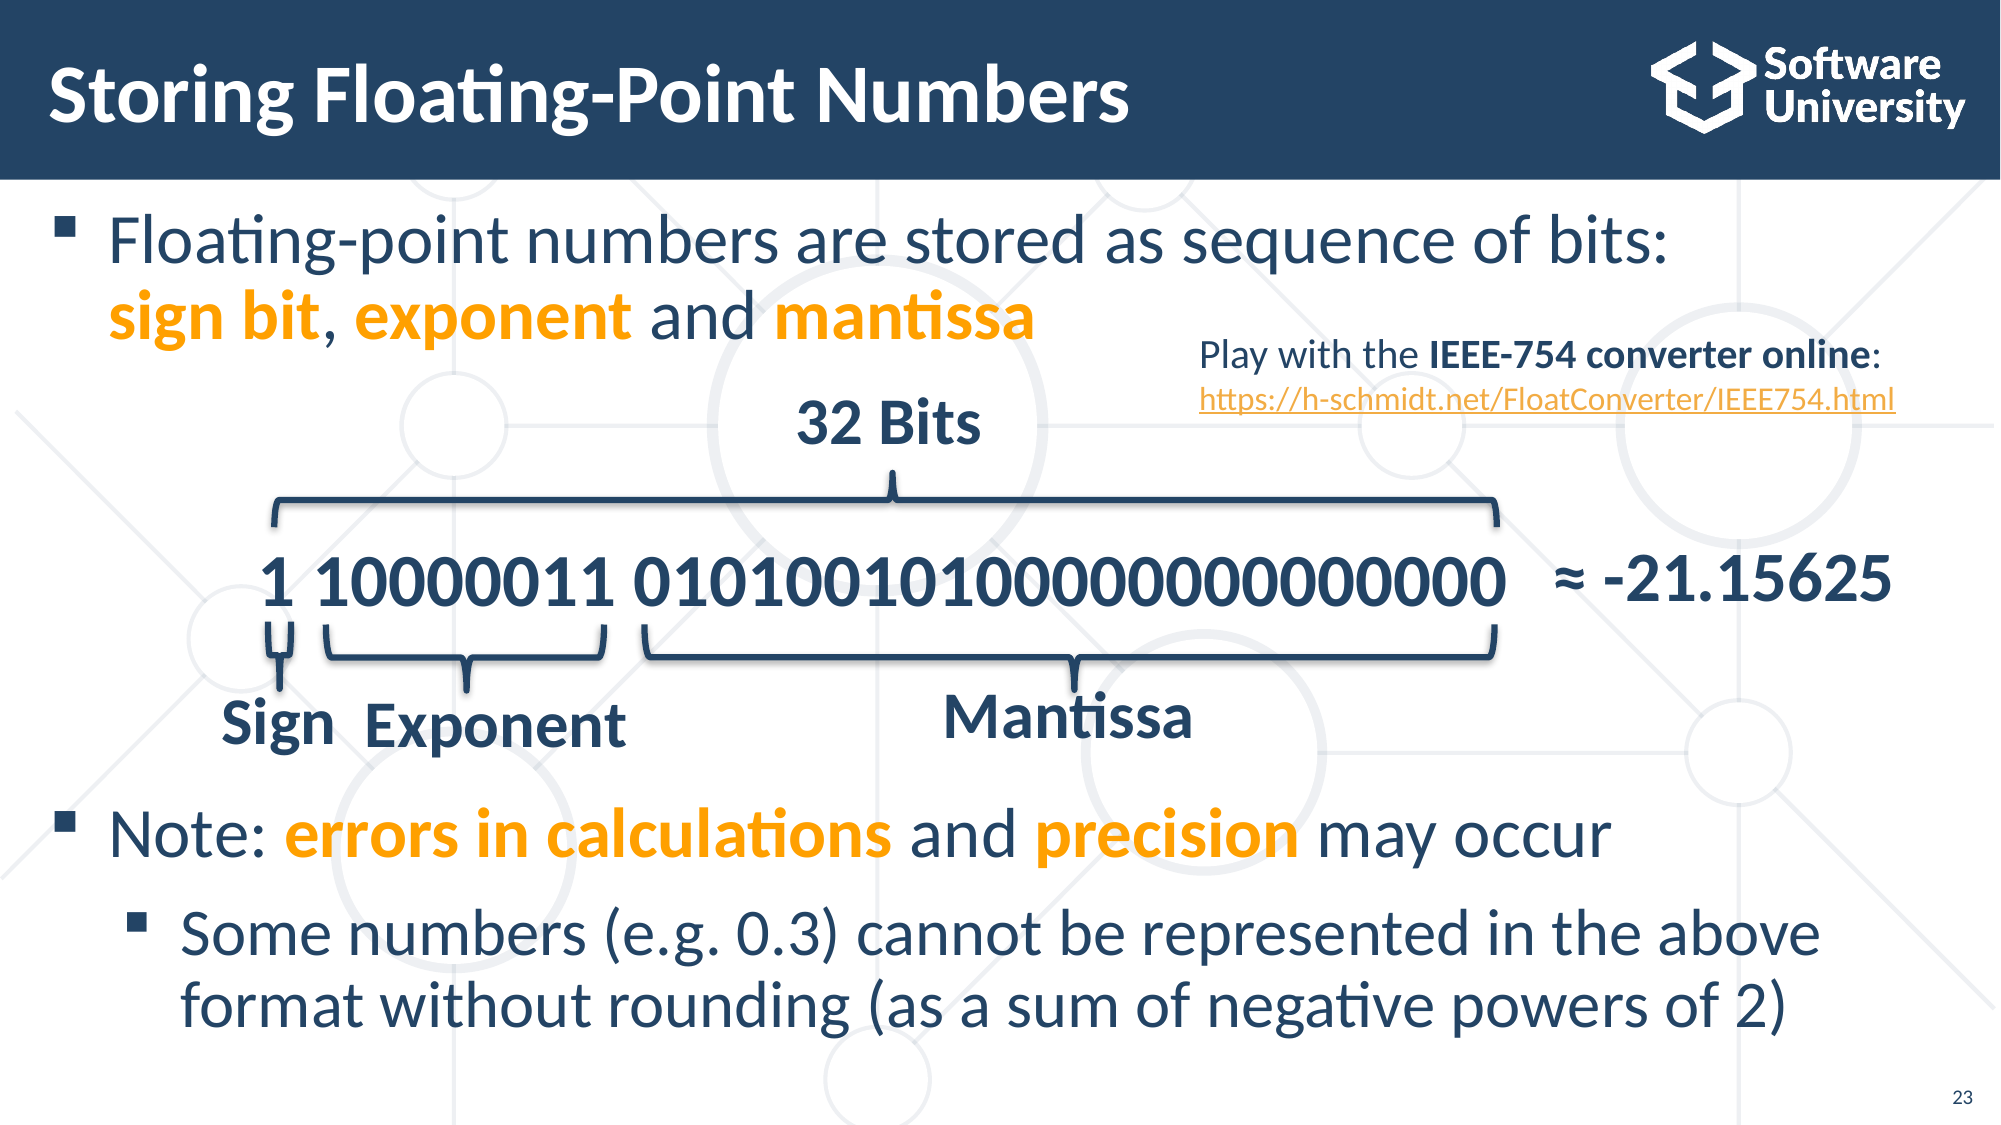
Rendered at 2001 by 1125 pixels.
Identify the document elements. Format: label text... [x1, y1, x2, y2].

text_box 1 10000011 01010010100000000000000 [242, 524, 1523, 630]
text_box Sign [206, 670, 353, 766]
text_box [271, 469, 1500, 528]
picture [1651, 41, 1966, 134]
title Storing Floating-Point Numbers [31, 16, 1625, 162]
text_box ≈ -21.15625 [1537, 523, 1910, 623]
slide_number 23 [1927, 1067, 1989, 1117]
list Floating-point numbers are stored as sequence of bits: sign bit, exponent and mantissa Note: errors in calculations and precision may occur Some numbers (e.g. 0.3) cannot be represented in the above format without rounding (as a sum of negative powers of 2) [31, 196, 1970, 1104]
text_box Exponent [349, 672, 643, 768]
text_box [641, 624, 1498, 664]
text_box [322, 624, 608, 694]
text_box Play with the IEEE-754 converter online: https://h-schmidt.net/FloatConverter/IEEE754.html [1184, 319, 1912, 425]
text_box 32 Bits [780, 370, 998, 466]
text_box Mantissa [927, 664, 1210, 760]
text_box [264, 621, 295, 670]
